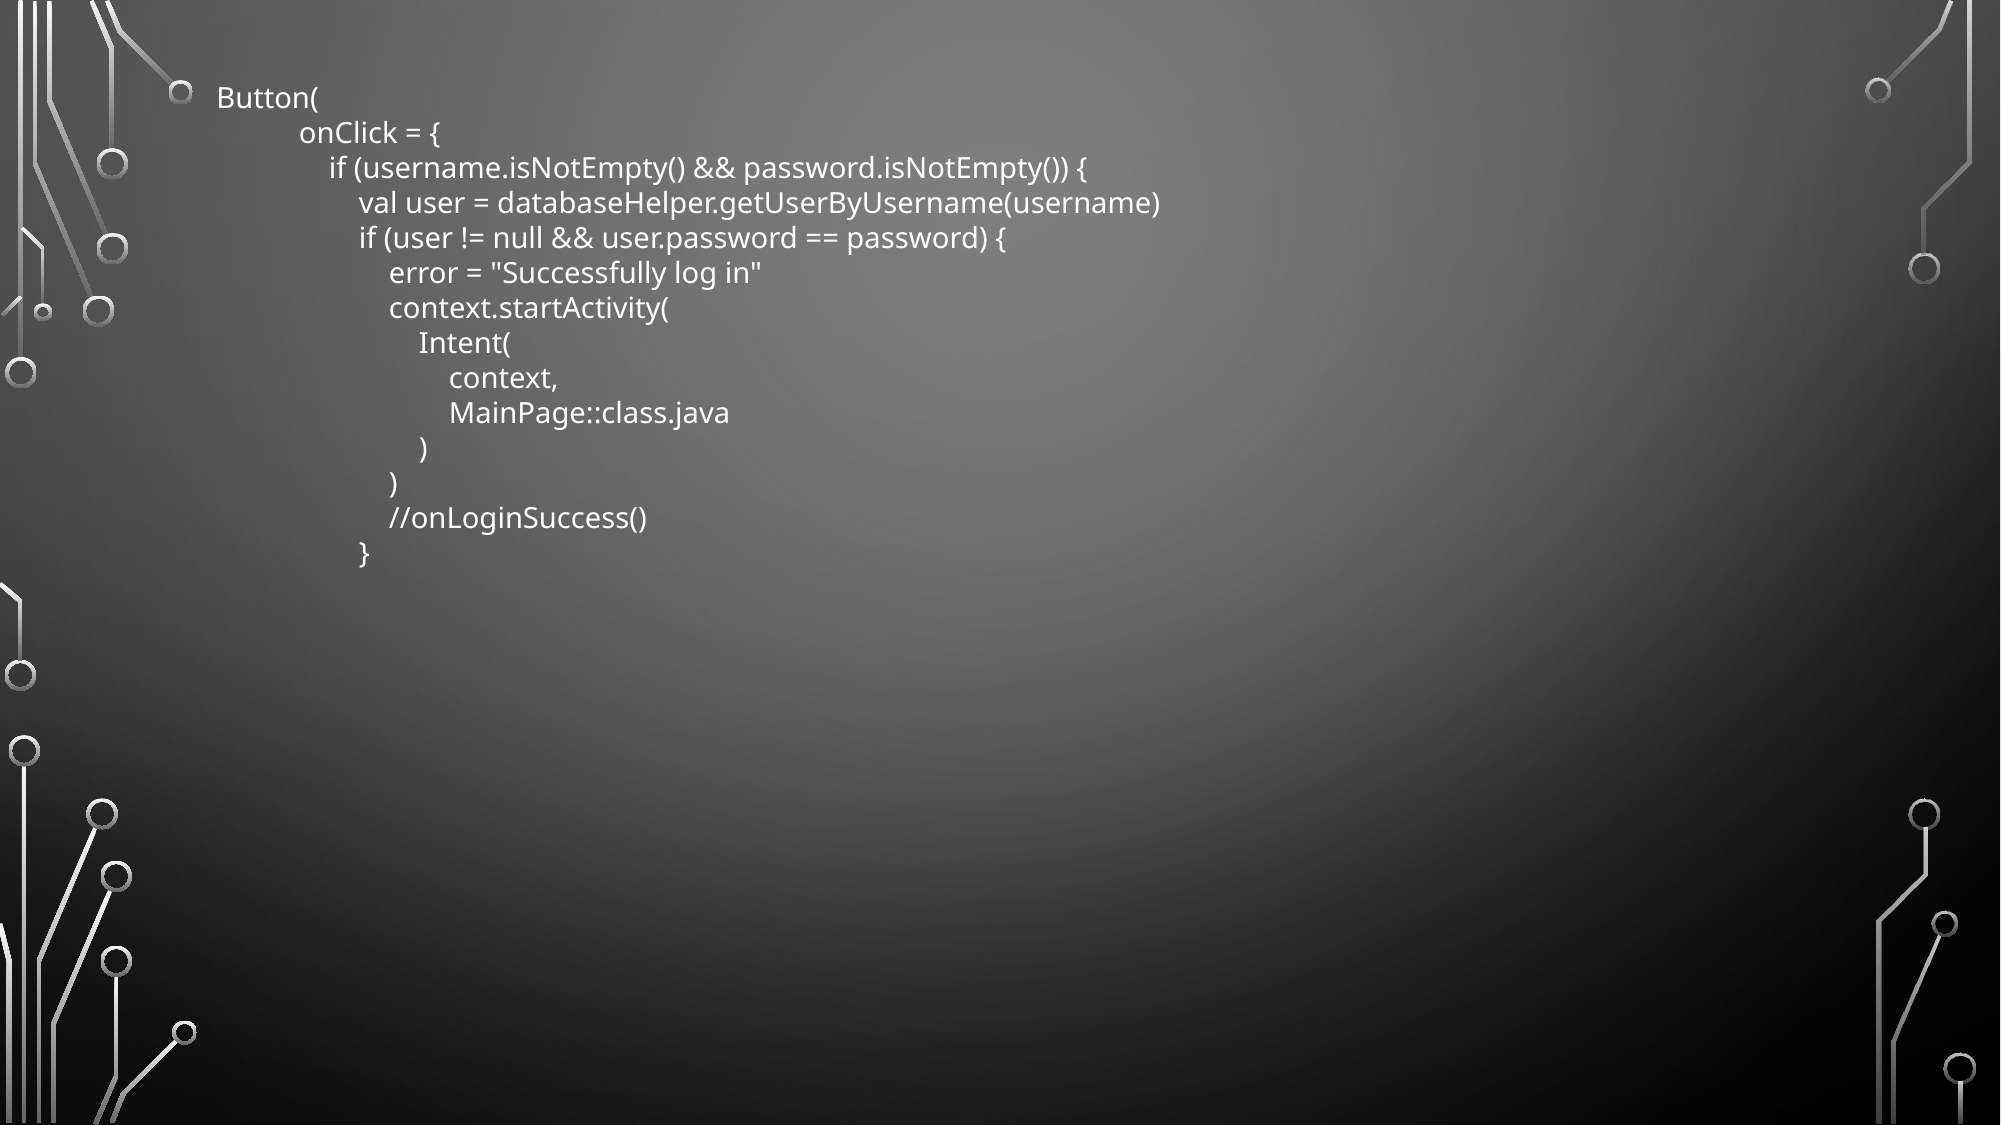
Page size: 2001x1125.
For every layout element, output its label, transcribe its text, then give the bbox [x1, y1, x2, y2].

text_box Button( onClick = { if (username.isNotEmpty() && password.isNotEmpty()) { val user = databaseHelper.getUserByUsername(username) if (user != null && user.password == password) { error = "Successfully log in" context.startActivity( Intent( context, MainPage::class.java ) ) //onLoginSuccess() } [194, 72, 1465, 612]
